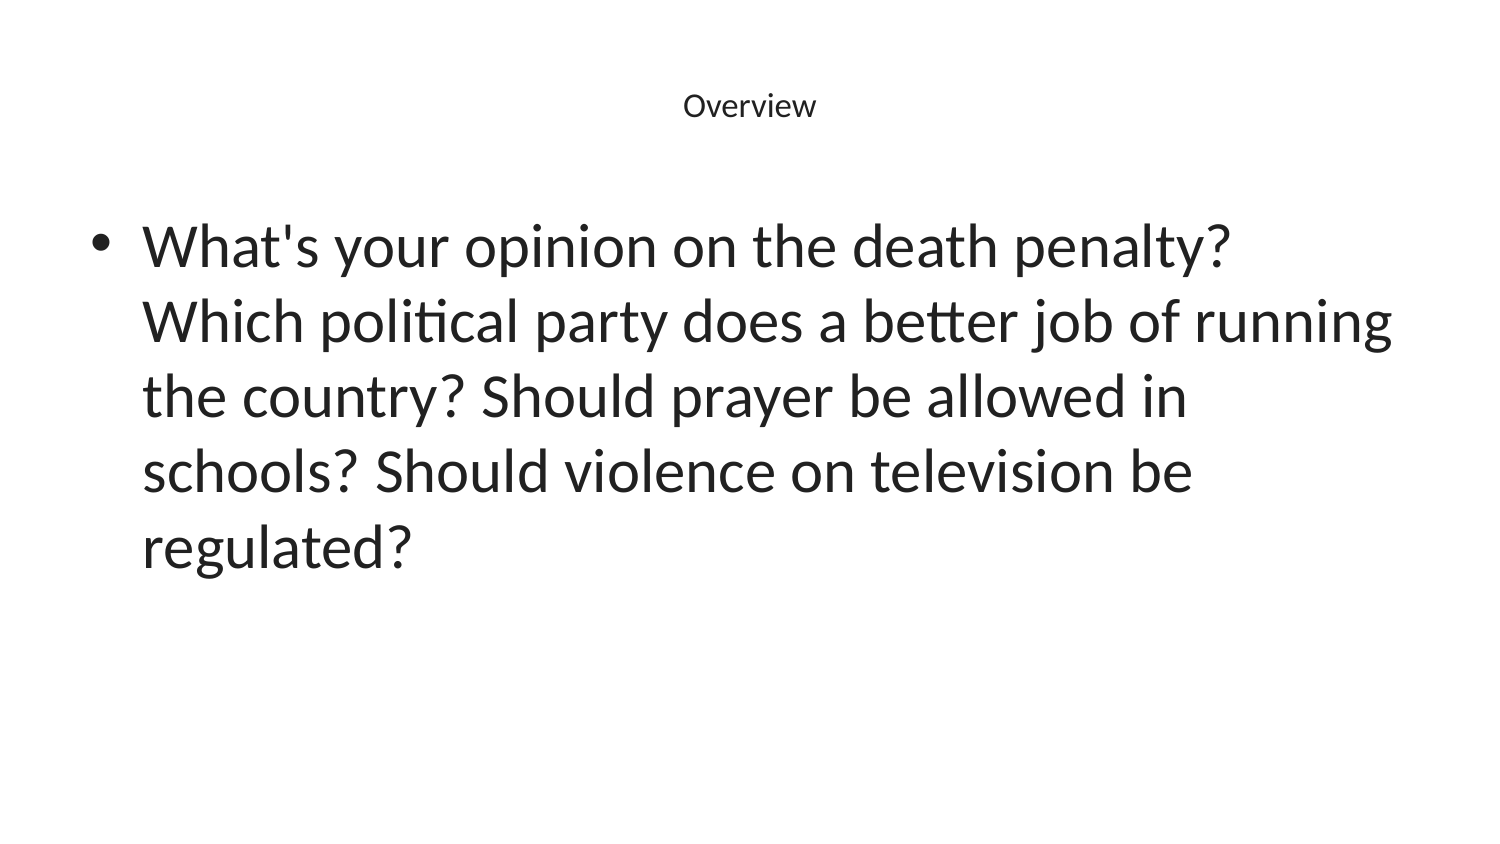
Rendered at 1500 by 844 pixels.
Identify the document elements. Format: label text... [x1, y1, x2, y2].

title Overview [75, 33, 1425, 175]
list What's your opinion on the death penalty? Which political party does a better job of running the country? Should prayer be allowed in schools? Should violence on television be regulated? [75, 196, 1425, 754]
